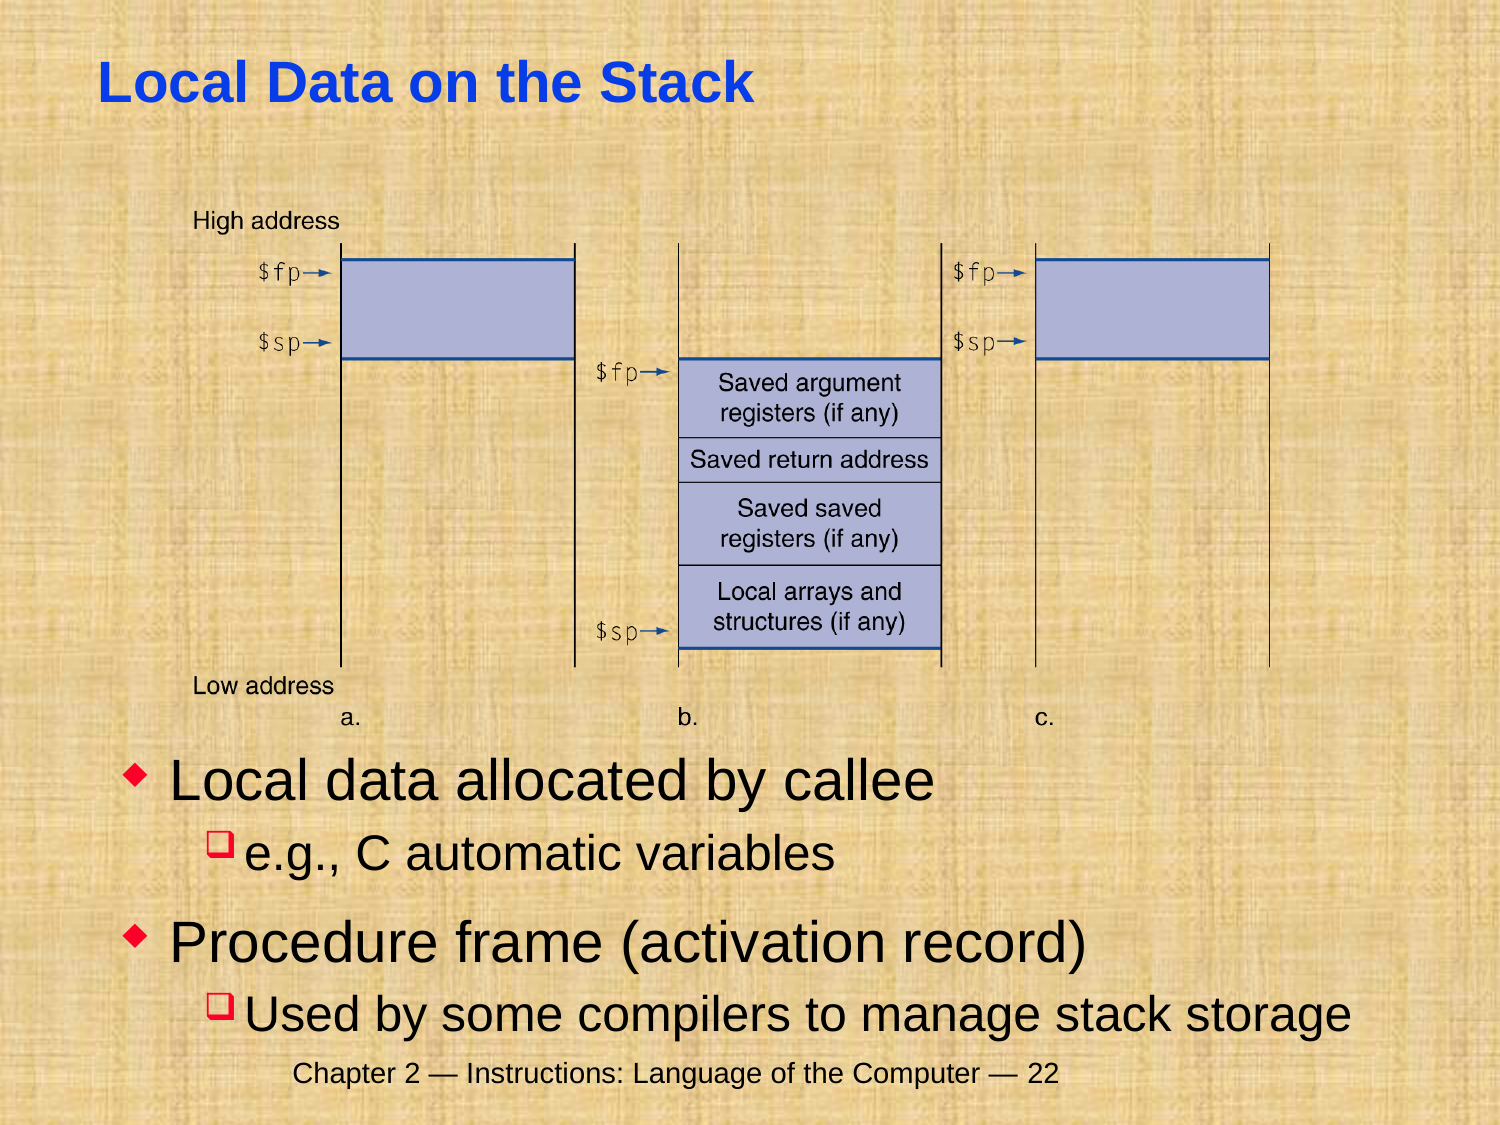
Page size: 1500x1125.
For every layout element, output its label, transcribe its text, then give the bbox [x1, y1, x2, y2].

title Local Data on the Stack [86, 49, 1426, 120]
picture [0, 0, 1500, 1125]
list Local data allocated by callee e.g., C automatic variables Procedure frame (activation record) Used by some compilers to manage stack storage [111, 751, 1470, 1024]
footer Chapter 2 — Instructions: Language of the Computer — 22 [277, 1046, 1471, 1106]
